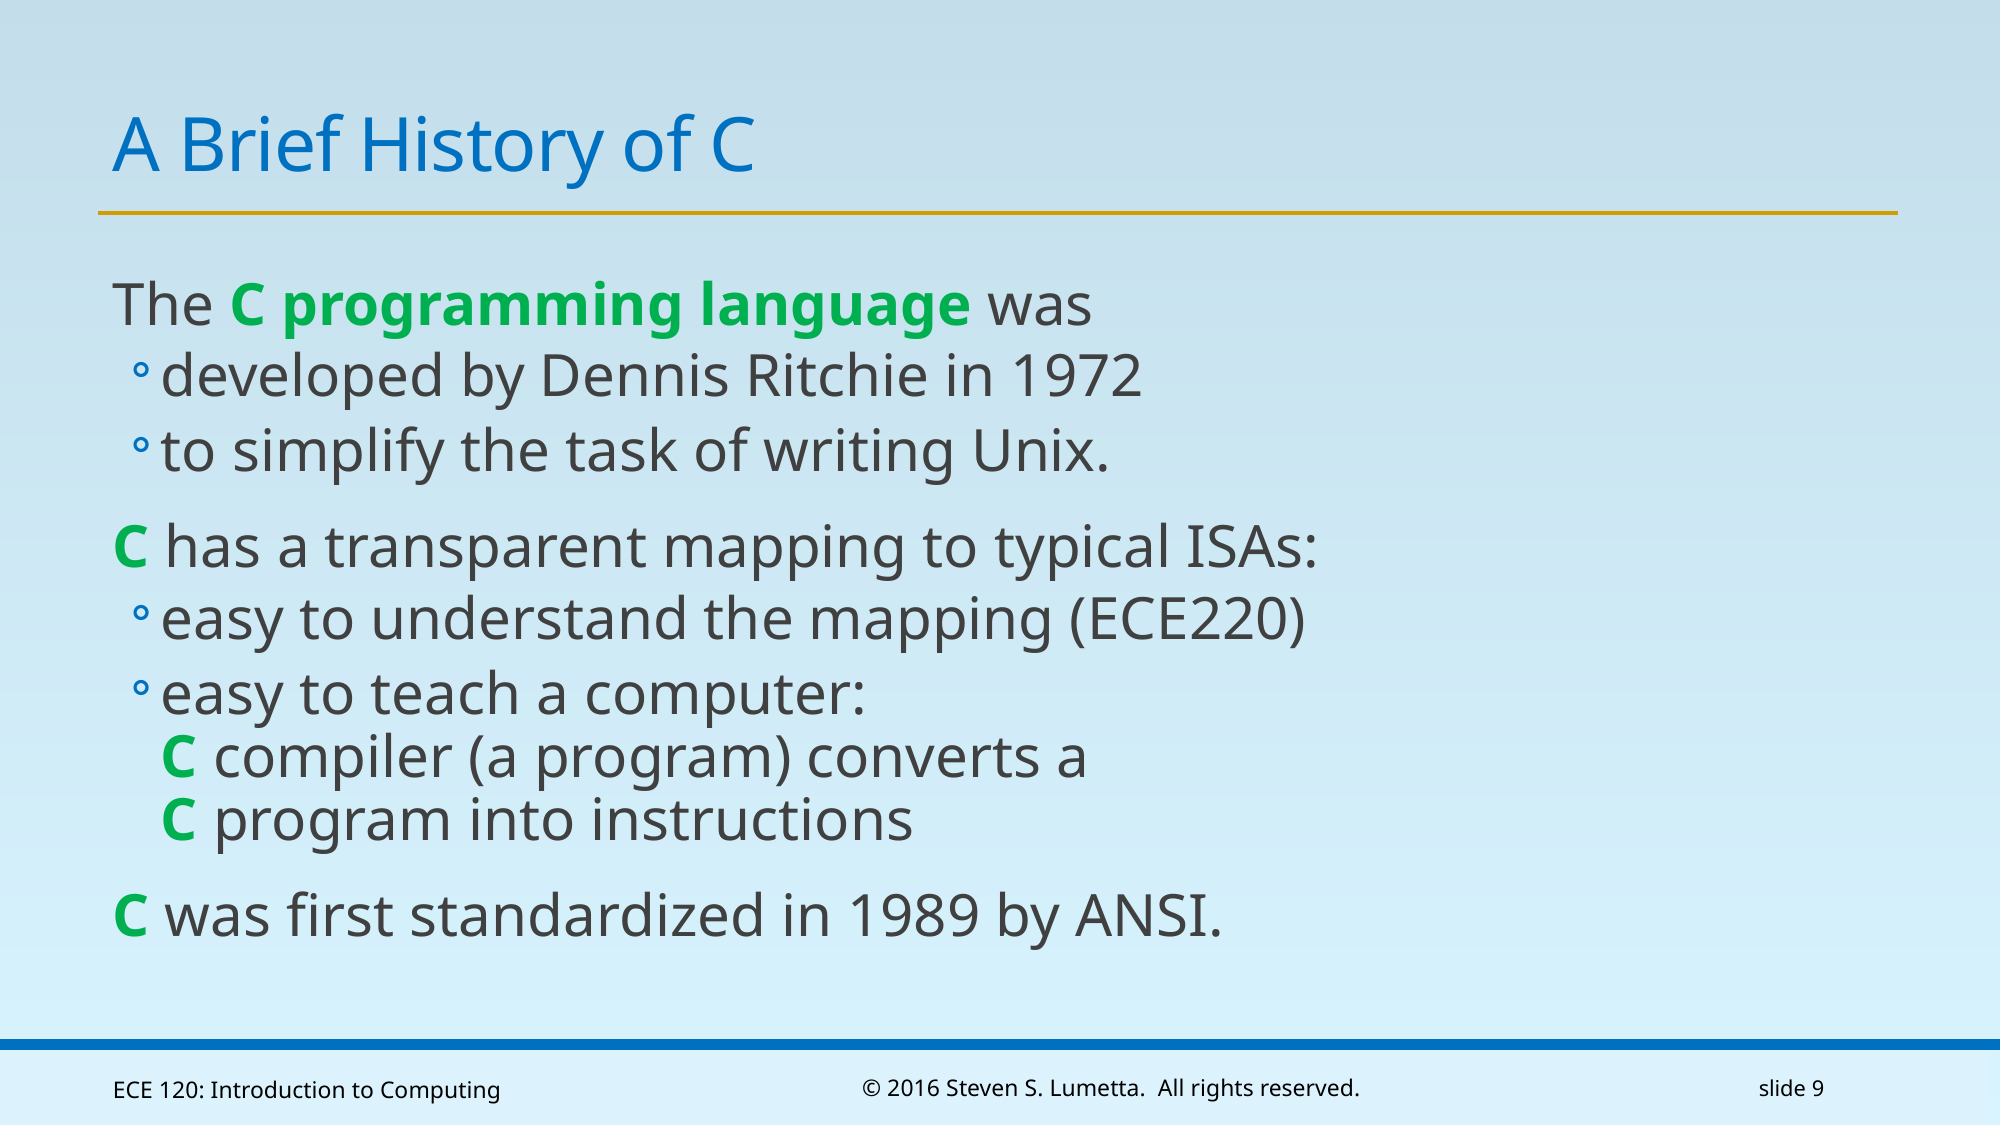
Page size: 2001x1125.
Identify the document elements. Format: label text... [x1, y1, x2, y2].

slide_number ECE 120: Introduction to Computing [97, 1059, 586, 1120]
list The C programming language was developed by Dennis Ritchie in 1972 to simplify the task of writing Unix. C has a transparent mapping to typical ISAs: easy to understand the mapping (ECE220) easy to teach a computer: C compiler (a program) converts a C program into instructions C was first standardized in 1989 by ANSI. [97, 267, 1377, 963]
title A Brief History of C [97, 88, 1900, 194]
footer © 2016 Steven S. Lumetta. All rights reserved. [604, 1059, 1376, 1120]
slide_number slide 9 [1624, 1059, 1840, 1120]
